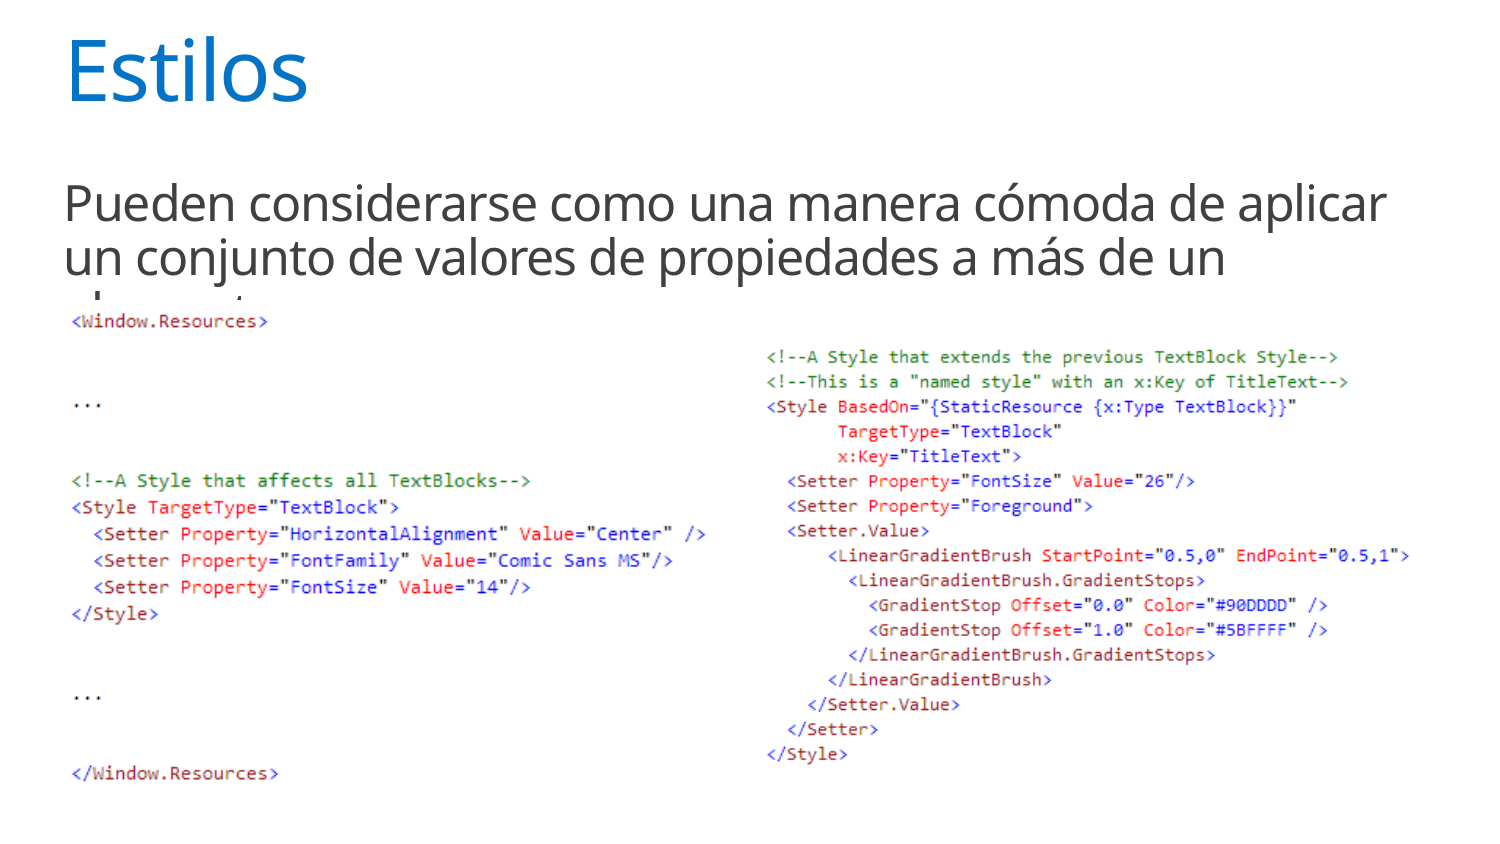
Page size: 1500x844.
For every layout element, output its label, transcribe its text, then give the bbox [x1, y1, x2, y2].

picture [62, 299, 1437, 822]
list Pueden considerarse como una manera cómoda de aplicar un conjunto de valores de propiedades a más de un elemento. [63, 178, 1436, 309]
title Estilos [63, 28, 1436, 122]
